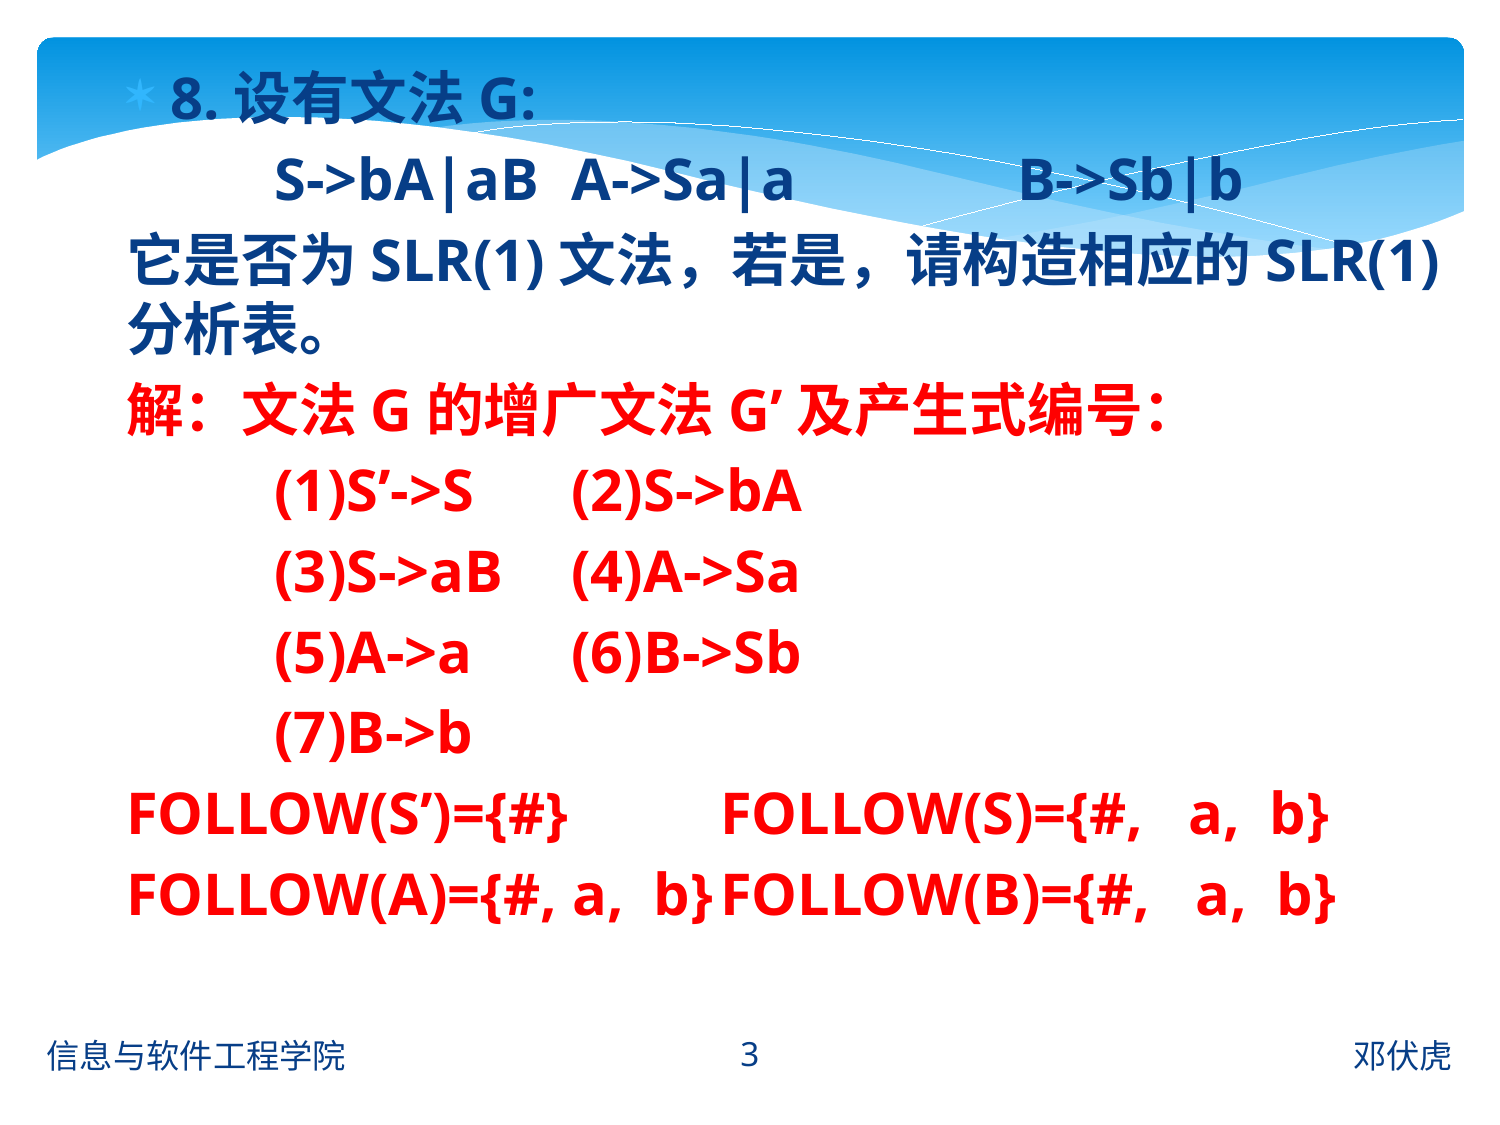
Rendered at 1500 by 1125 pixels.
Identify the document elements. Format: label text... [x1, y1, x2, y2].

slide_number 邓伏虎 [847, 1025, 1469, 1086]
slide_number 3 [654, 1025, 846, 1086]
list 8.设有文法G: S->bA|aB A->Sa|a B->Sb|b 它是否为SLR(1)文法，若是，请构造相应的SLR(1)分析表。 解：文法G的增广文法G’及产生式编号： (1)S’->S (2)S->bA (3)S->aB (4)A->Sa (5)A->a (6)B->Sb (7)B->b FOLLOW(S’)={#} FOLLOW(S)={#, a, b} FOLLOW(A)={#, a, b} FOLLOW(B)={#, a, b} [111, 54, 1463, 1005]
footer 信息与软件工程学院 [31, 1025, 653, 1086]
